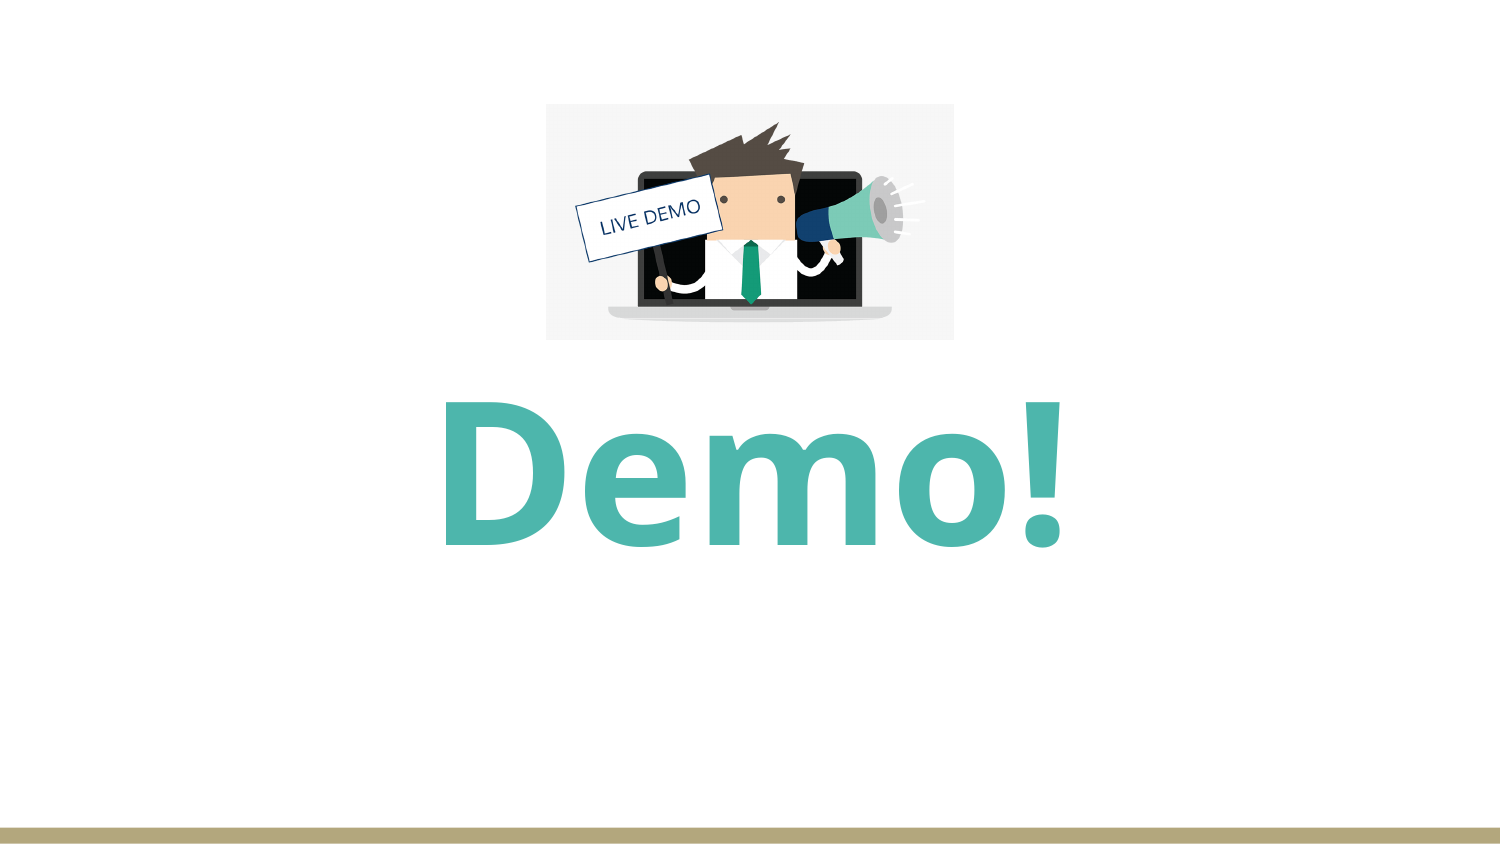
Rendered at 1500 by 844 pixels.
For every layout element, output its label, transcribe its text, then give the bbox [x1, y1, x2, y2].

title Demo! [51, 339, 1449, 592]
picture [545, 104, 954, 340]
